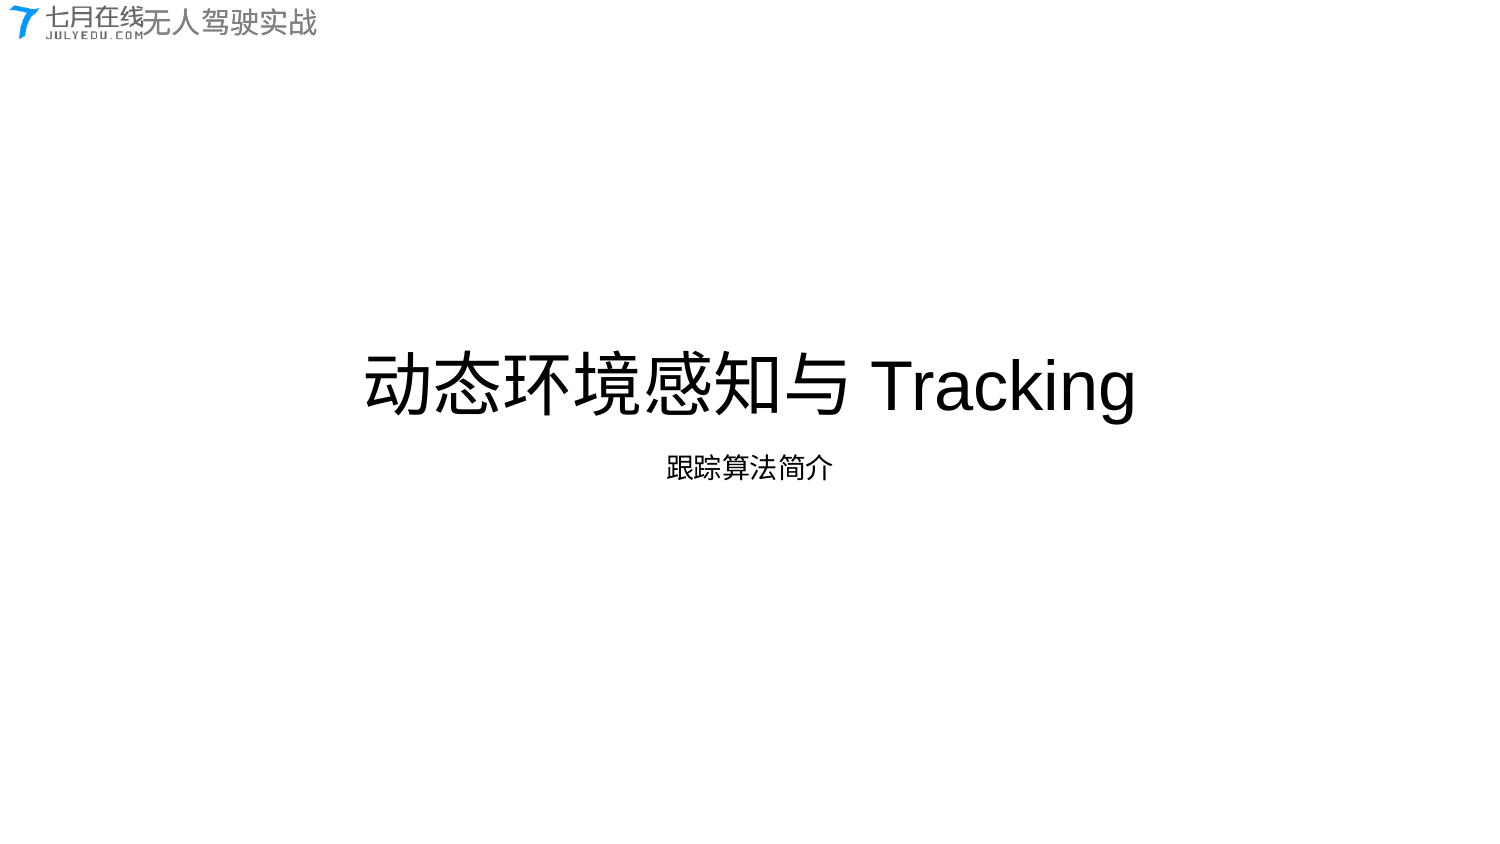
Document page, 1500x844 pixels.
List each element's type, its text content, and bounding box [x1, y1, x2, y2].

title 动态环境感知与Tracking [187, 137, 1313, 433]
text_box 无人驾驶实战 [127, 0, 425, 47]
picture [7, 3, 127, 41]
subtitle 跟踪算法简介 [187, 442, 1313, 648]
